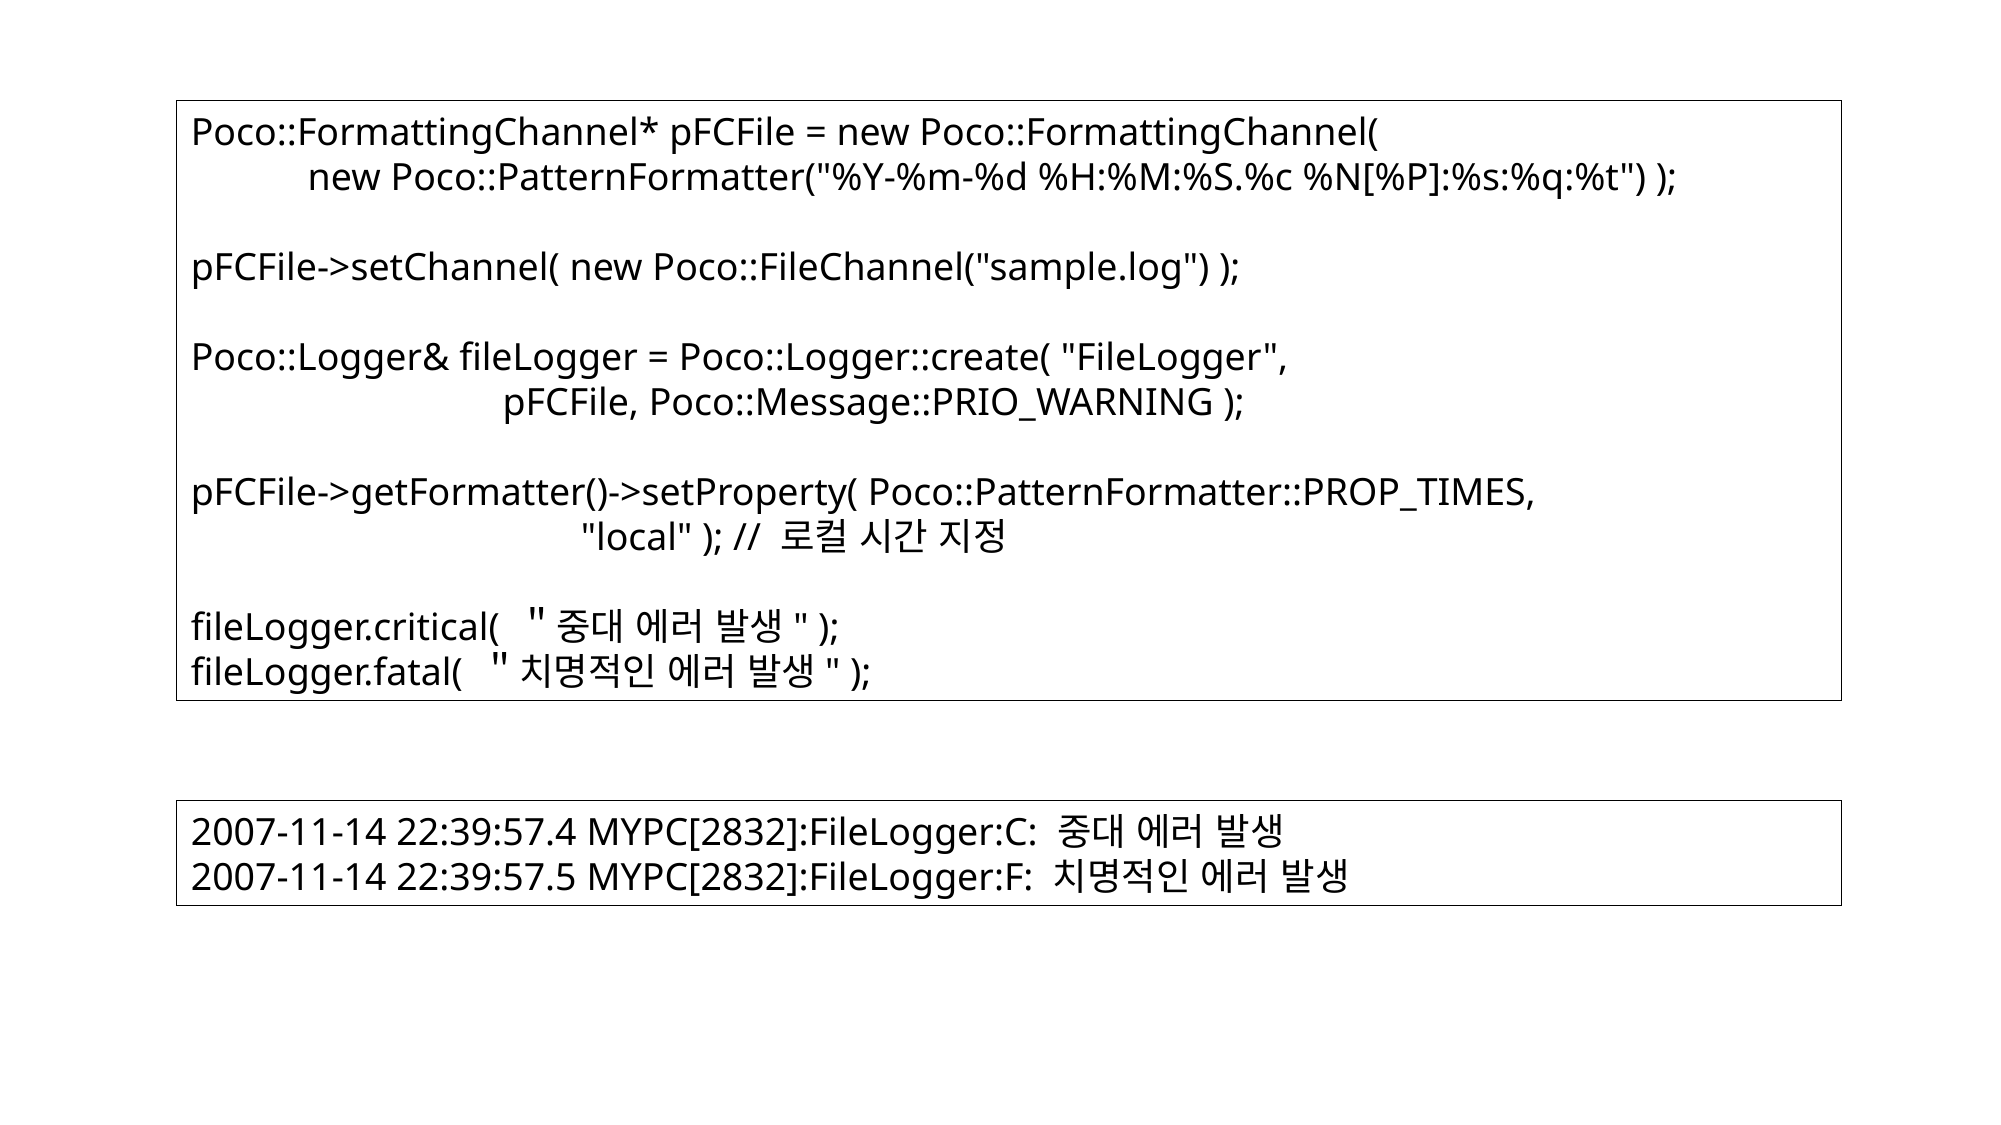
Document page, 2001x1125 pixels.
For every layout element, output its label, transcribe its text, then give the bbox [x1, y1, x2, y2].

text_box Poco::FormattingChannel* pFCFile = new Poco::FormattingChannel( new Poco::PatternFormatter("%Y-%m-%d %H:%M:%S.%c %N[%P]:%s:%q:%t") ); pFCFile->setChannel( new Poco::FileChannel("sample.log") ); Poco::Logger& fileLogger = Poco::Logger::create( "FileLogger", pFCFile, Poco::Message::PRIO_WARNING ); pFCFile->getFormatter()->setProperty( Poco::PatternFormatter::PROP_TIMES, "local" ); // 로컬 시간 지정 fileLogger.critical( ＂중대 에러 발생" ); fileLogger.fatal( ＂치명적인 에러 발생" ); [176, 100, 1842, 701]
text_box 2007-11-14 22:39:57.4 MYPC[2832]:FileLogger:C: 중대 에러 발생 2007-11-14 22:39:57.5 MYPC[2832]:FileLogger:F: 치명적인 에러 발생 [176, 800, 1842, 906]
